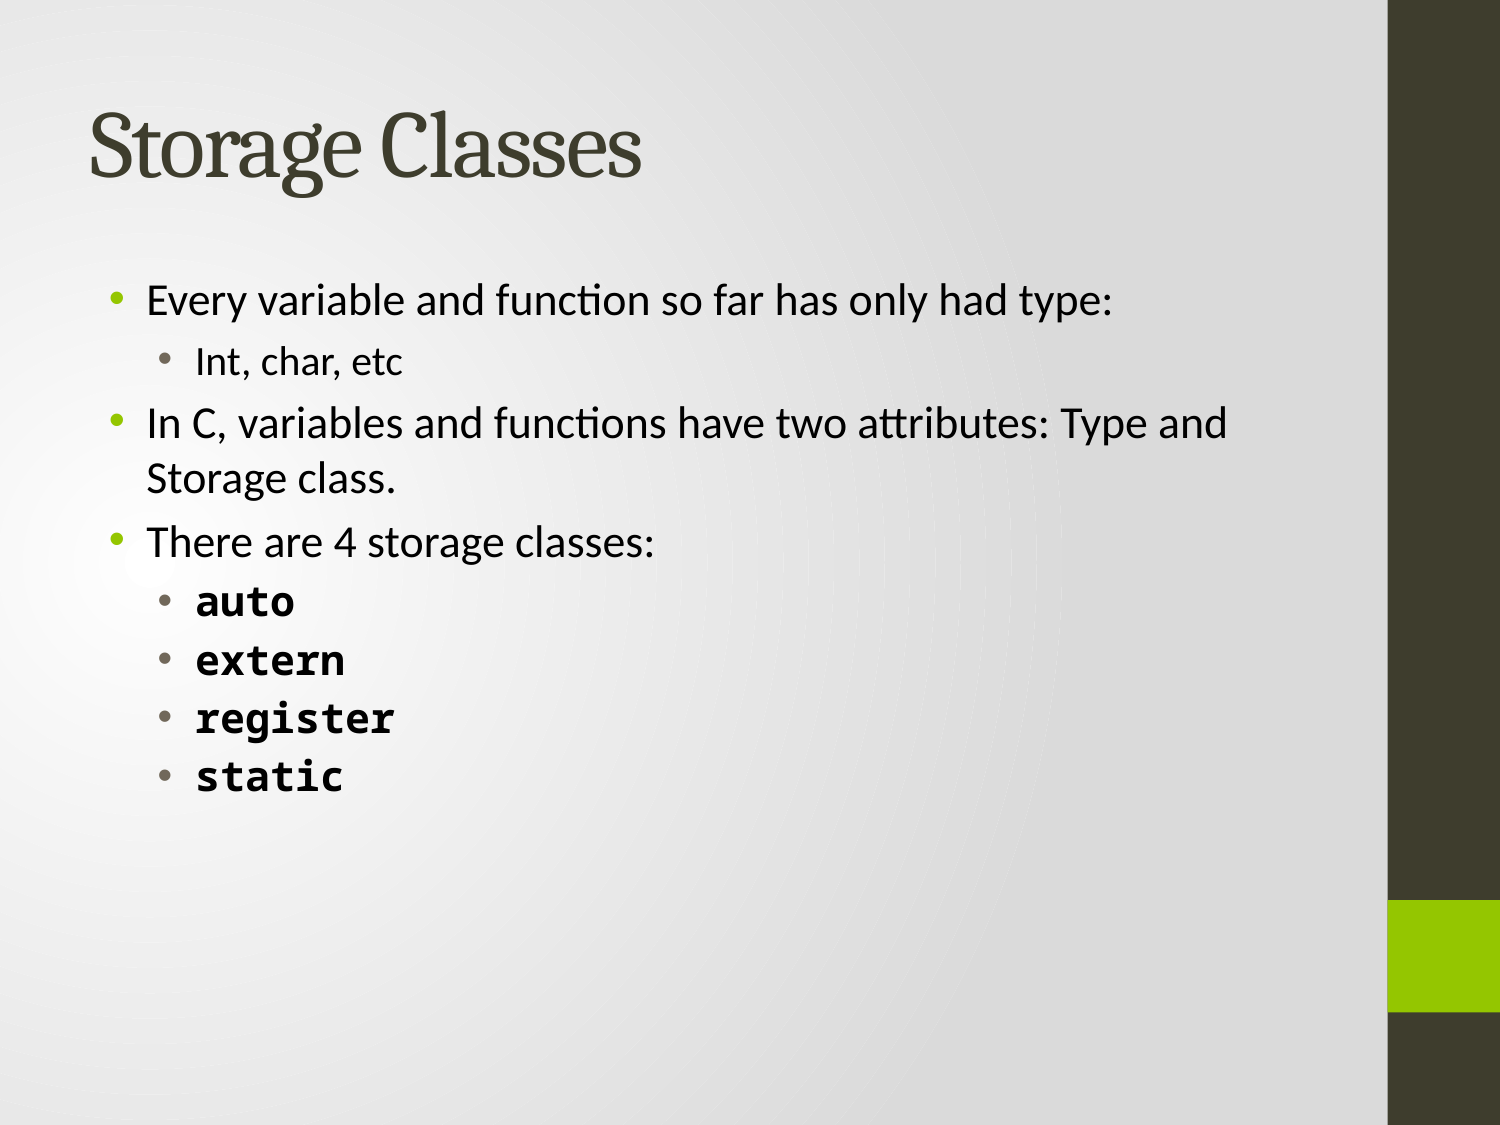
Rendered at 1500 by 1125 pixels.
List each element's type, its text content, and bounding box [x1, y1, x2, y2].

title Storage Classes [75, 45, 1325, 233]
list Every variable and function so far has only had type: Int, char, etc In C, variables and functions have two attributes: Type and Storage class. There are 4 storage classes: auto extern register static [75, 262, 1325, 1050]
